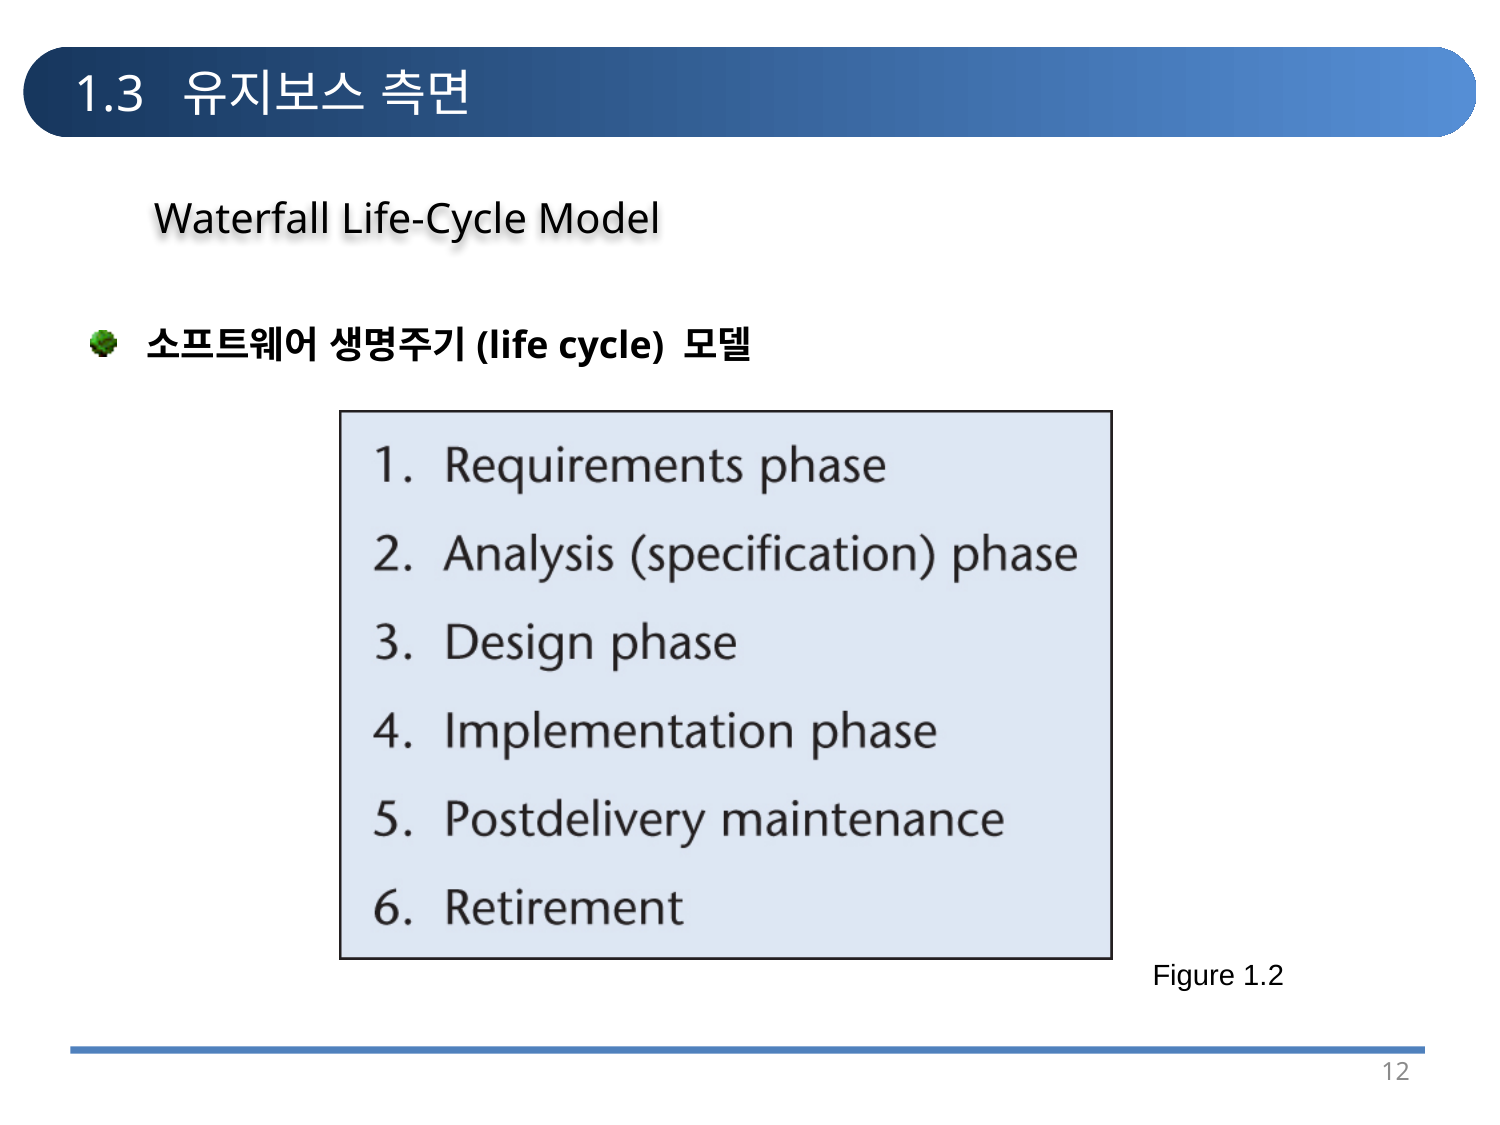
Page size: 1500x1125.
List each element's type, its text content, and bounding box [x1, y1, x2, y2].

picture [90, 330, 117, 357]
title 1.3 유지보스 측면 [59, 56, 1410, 126]
slide_number 12 [1074, 1042, 1425, 1103]
list 소프트웨어 생명주기(life cycle) 모델 [74, 290, 1426, 1006]
text_box Figure 1.2 [1137, 949, 1299, 999]
list Waterfall Life-Cycle Model [60, 180, 755, 255]
picture [339, 409, 1114, 961]
